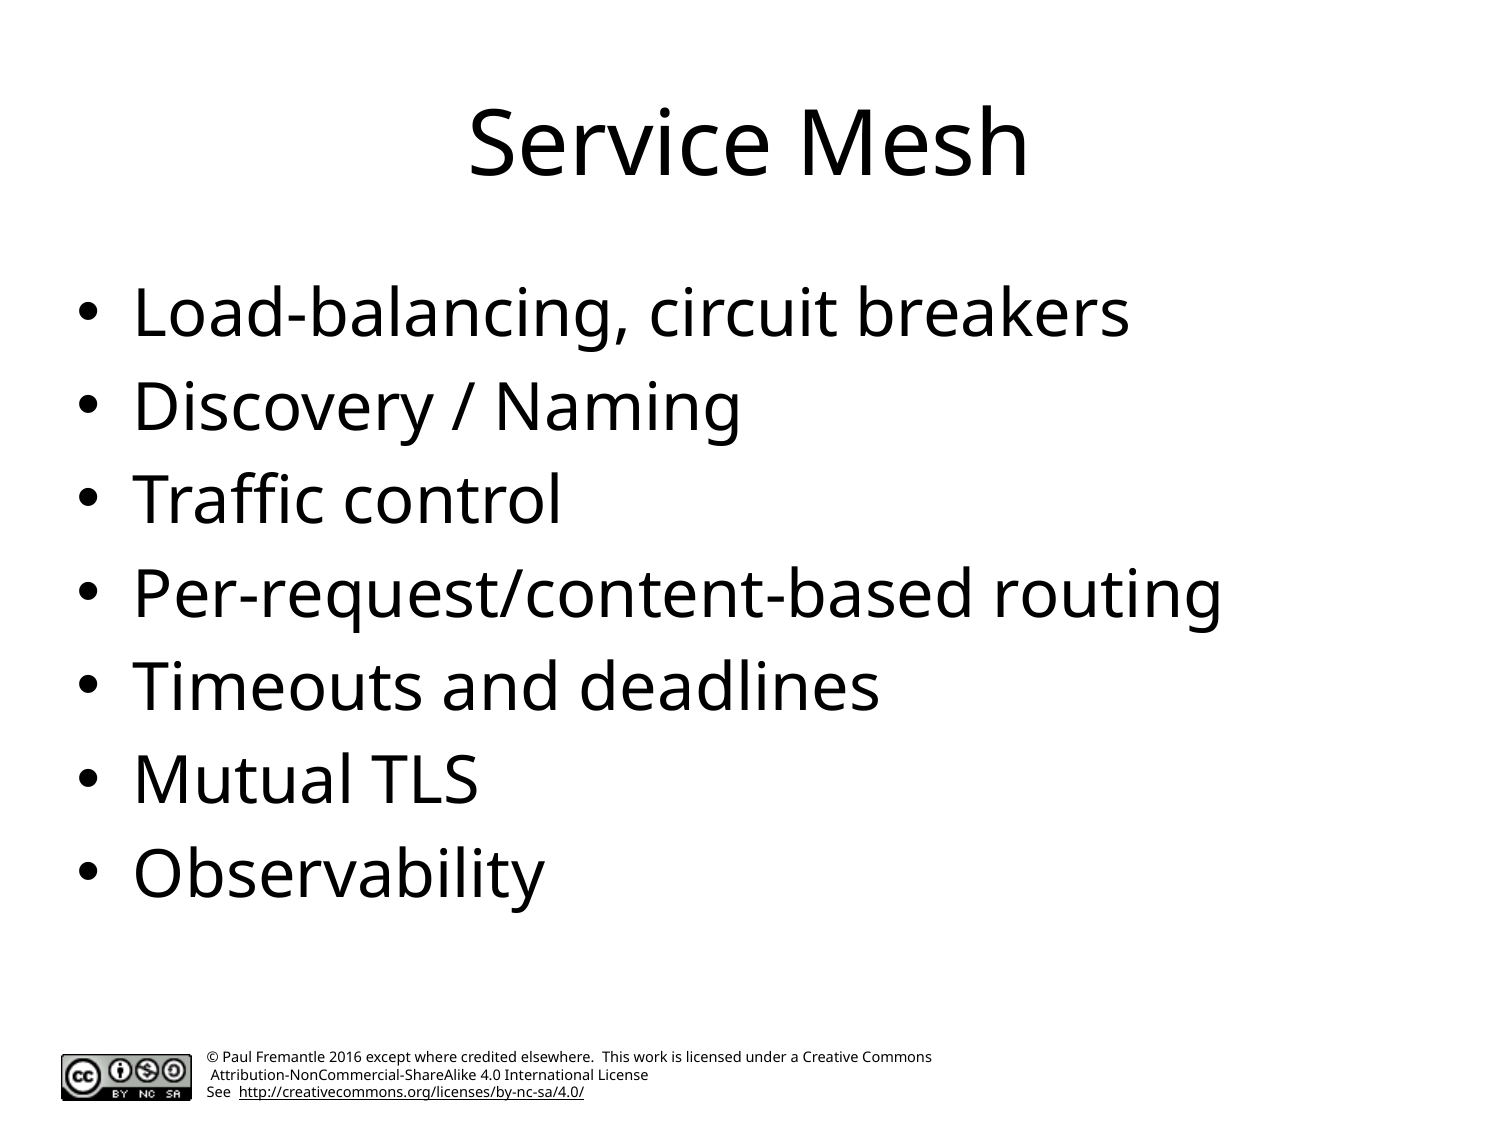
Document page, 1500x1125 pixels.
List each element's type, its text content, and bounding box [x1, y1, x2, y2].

list Load-balancing, circuit breakers Discovery / Naming Traffic control Per-request/content-based routing Timeouts and deadlines Mutual TLS Observability [61, 262, 1412, 1005]
title Service Mesh [75, 45, 1425, 233]
picture [61, 1054, 192, 1101]
